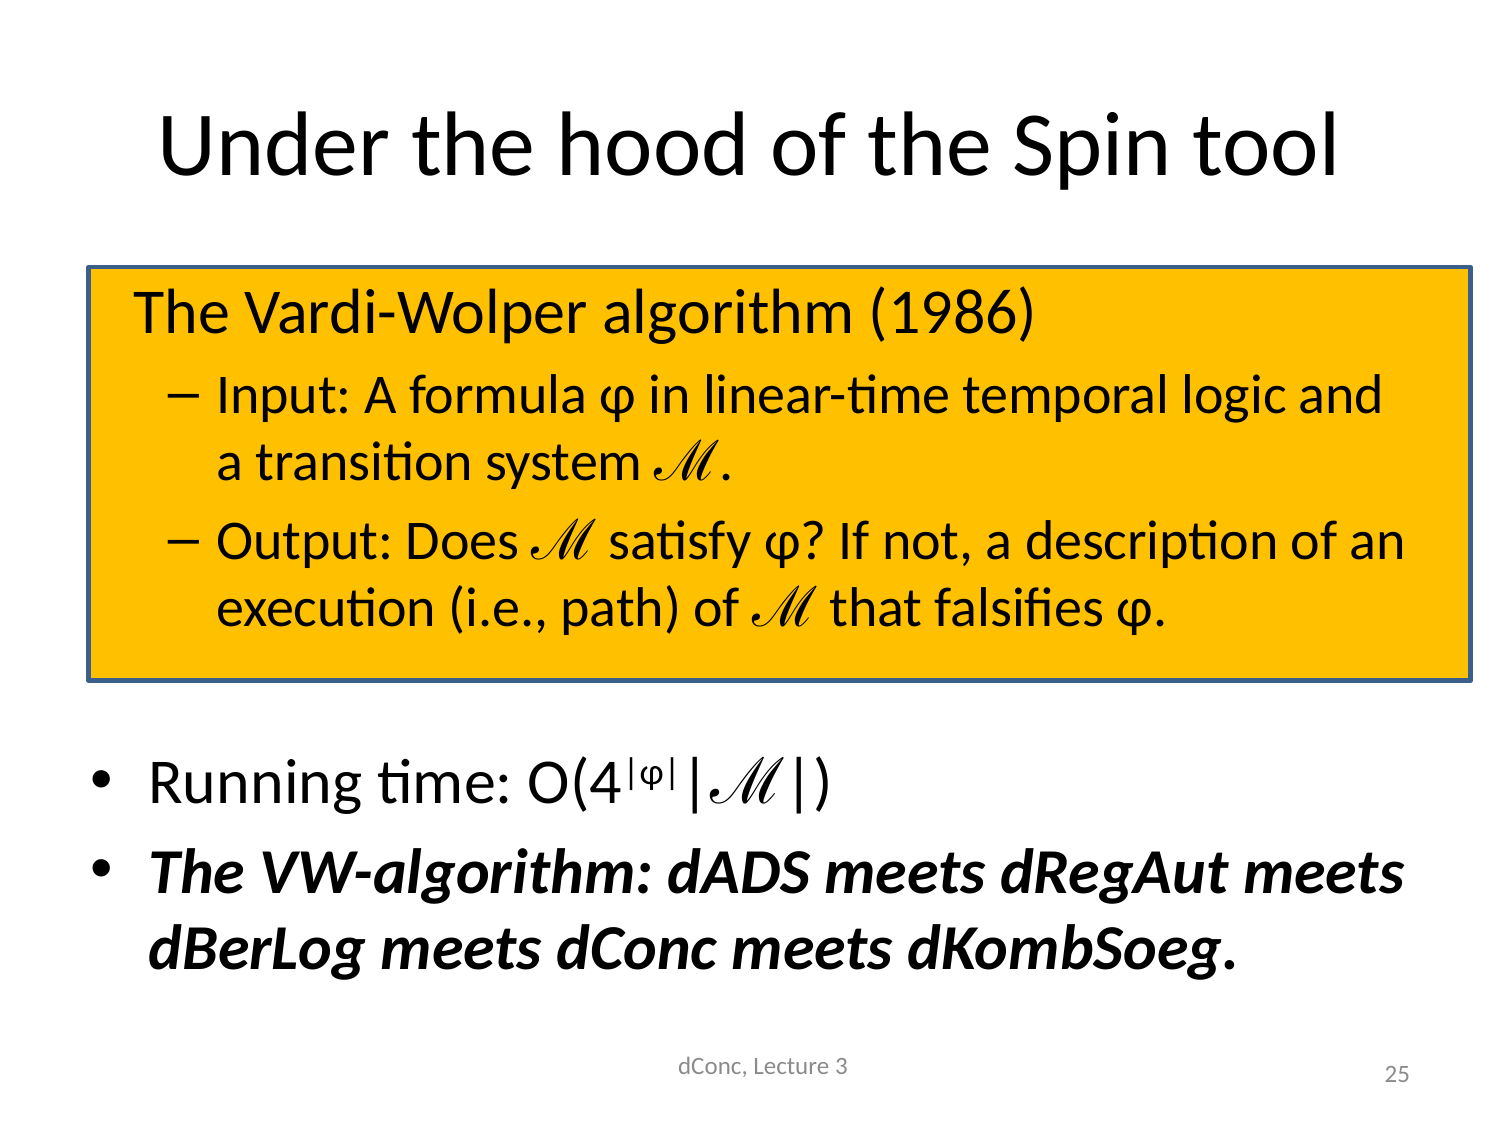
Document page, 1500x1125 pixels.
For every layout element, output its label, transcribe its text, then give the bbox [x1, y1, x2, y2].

text_box [1425, 265, 1473, 683]
list The Vardi-Wolper algorithm (1986) Input: A formula φ in linear-time temporal logic and a transition system ℳ. Output: Does ℳ satisfy φ? If not, a description of an execution (i.e., path) of ℳ that falsifies φ. Running time: O(4|φ||ℳ|) The VW-algorithm: dADS meets dRegAut meets dBerLog meets dConc meets dKombSoeg. [75, 262, 1425, 1005]
title Under the hood of the Spin tool [75, 45, 1425, 233]
footer dConc, Lecture 3 [525, 1035, 1001, 1095]
slide_number 25 [1074, 1042, 1425, 1103]
